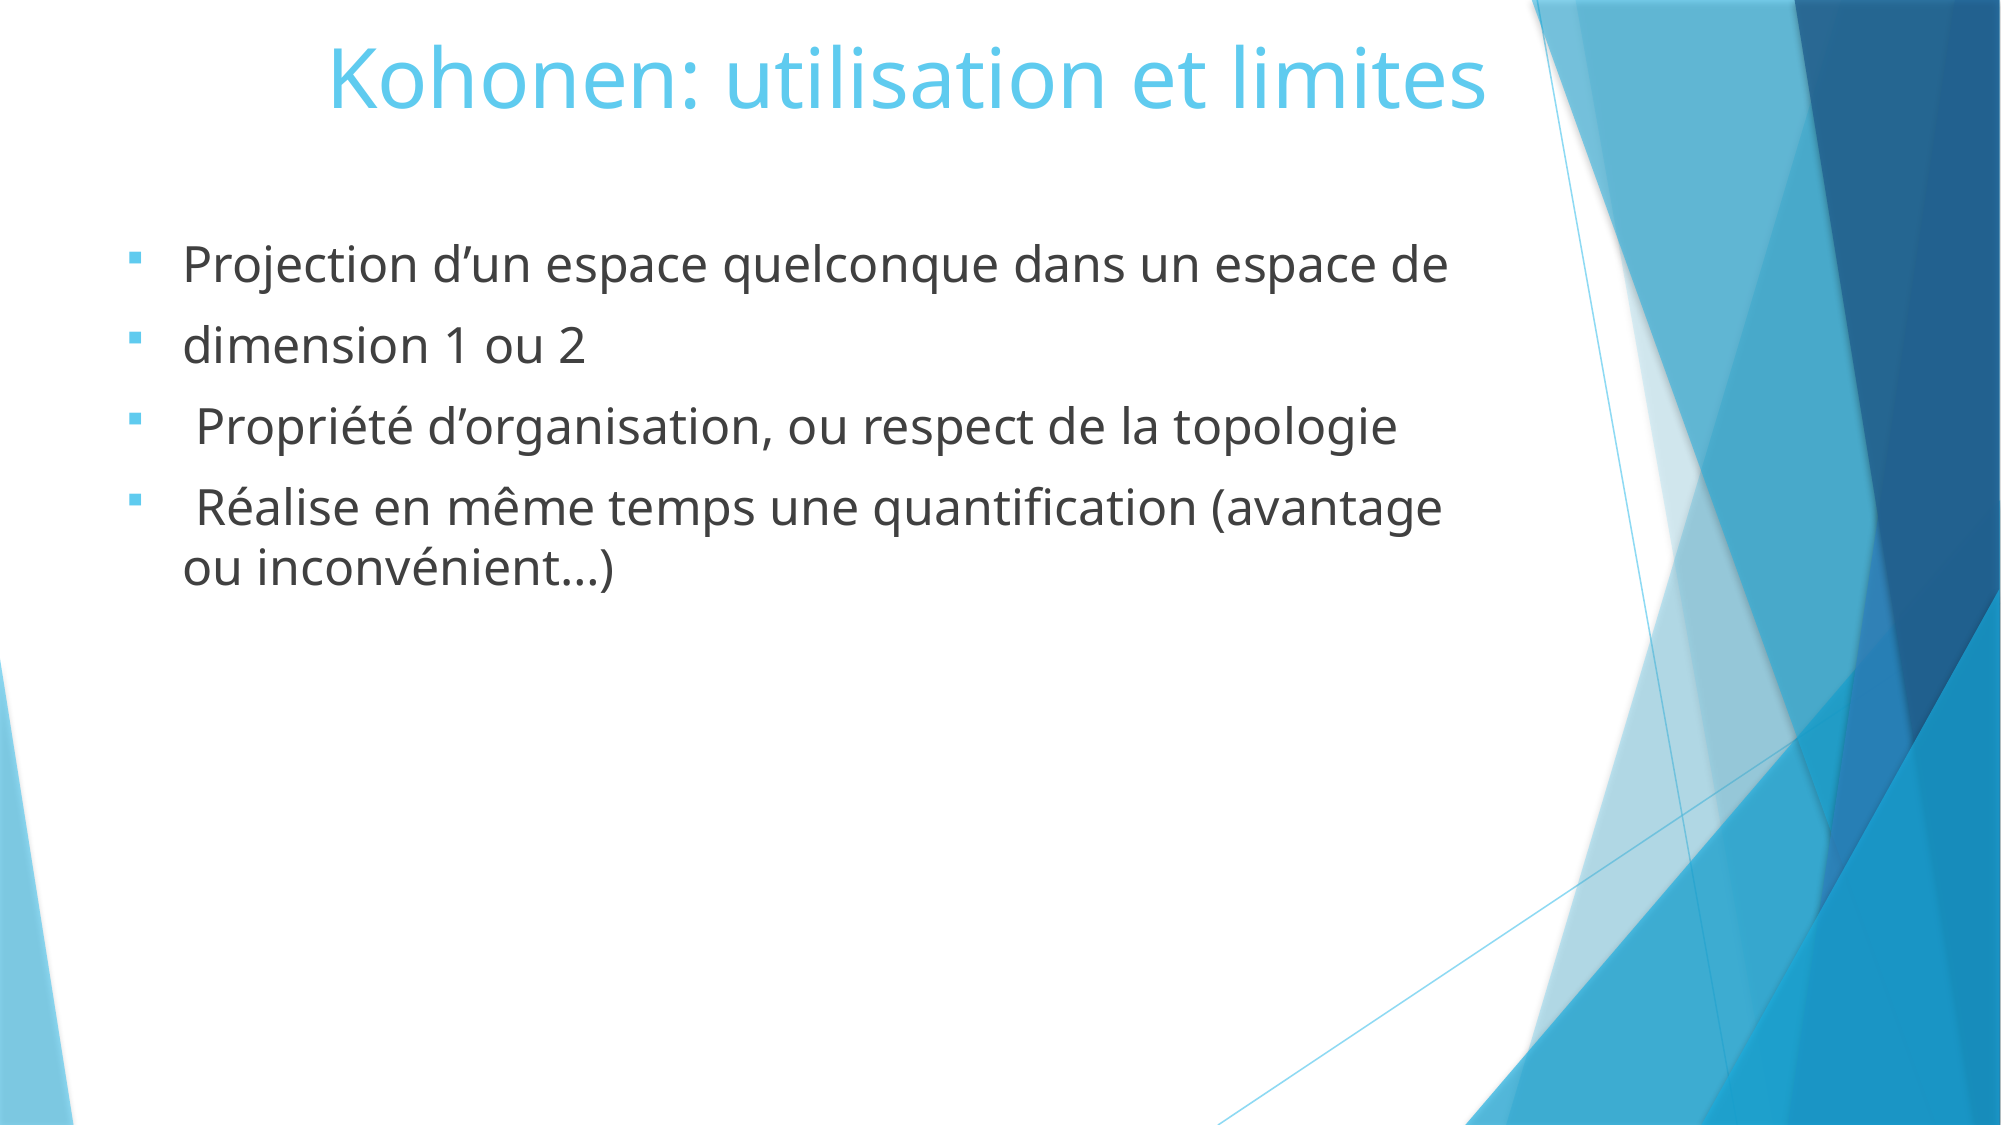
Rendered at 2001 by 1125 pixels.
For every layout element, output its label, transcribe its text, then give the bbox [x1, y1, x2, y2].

title Kohonen: utilisation et limites [0, 17, 1892, 125]
list Projection d’un espace quelconque dans un espace de dimension 1 ou 2 Propriété d’organisation, ou respect de la topologie Réalise en même temps une quantification (avantage ou inconvénient…) [111, 224, 1522, 992]
